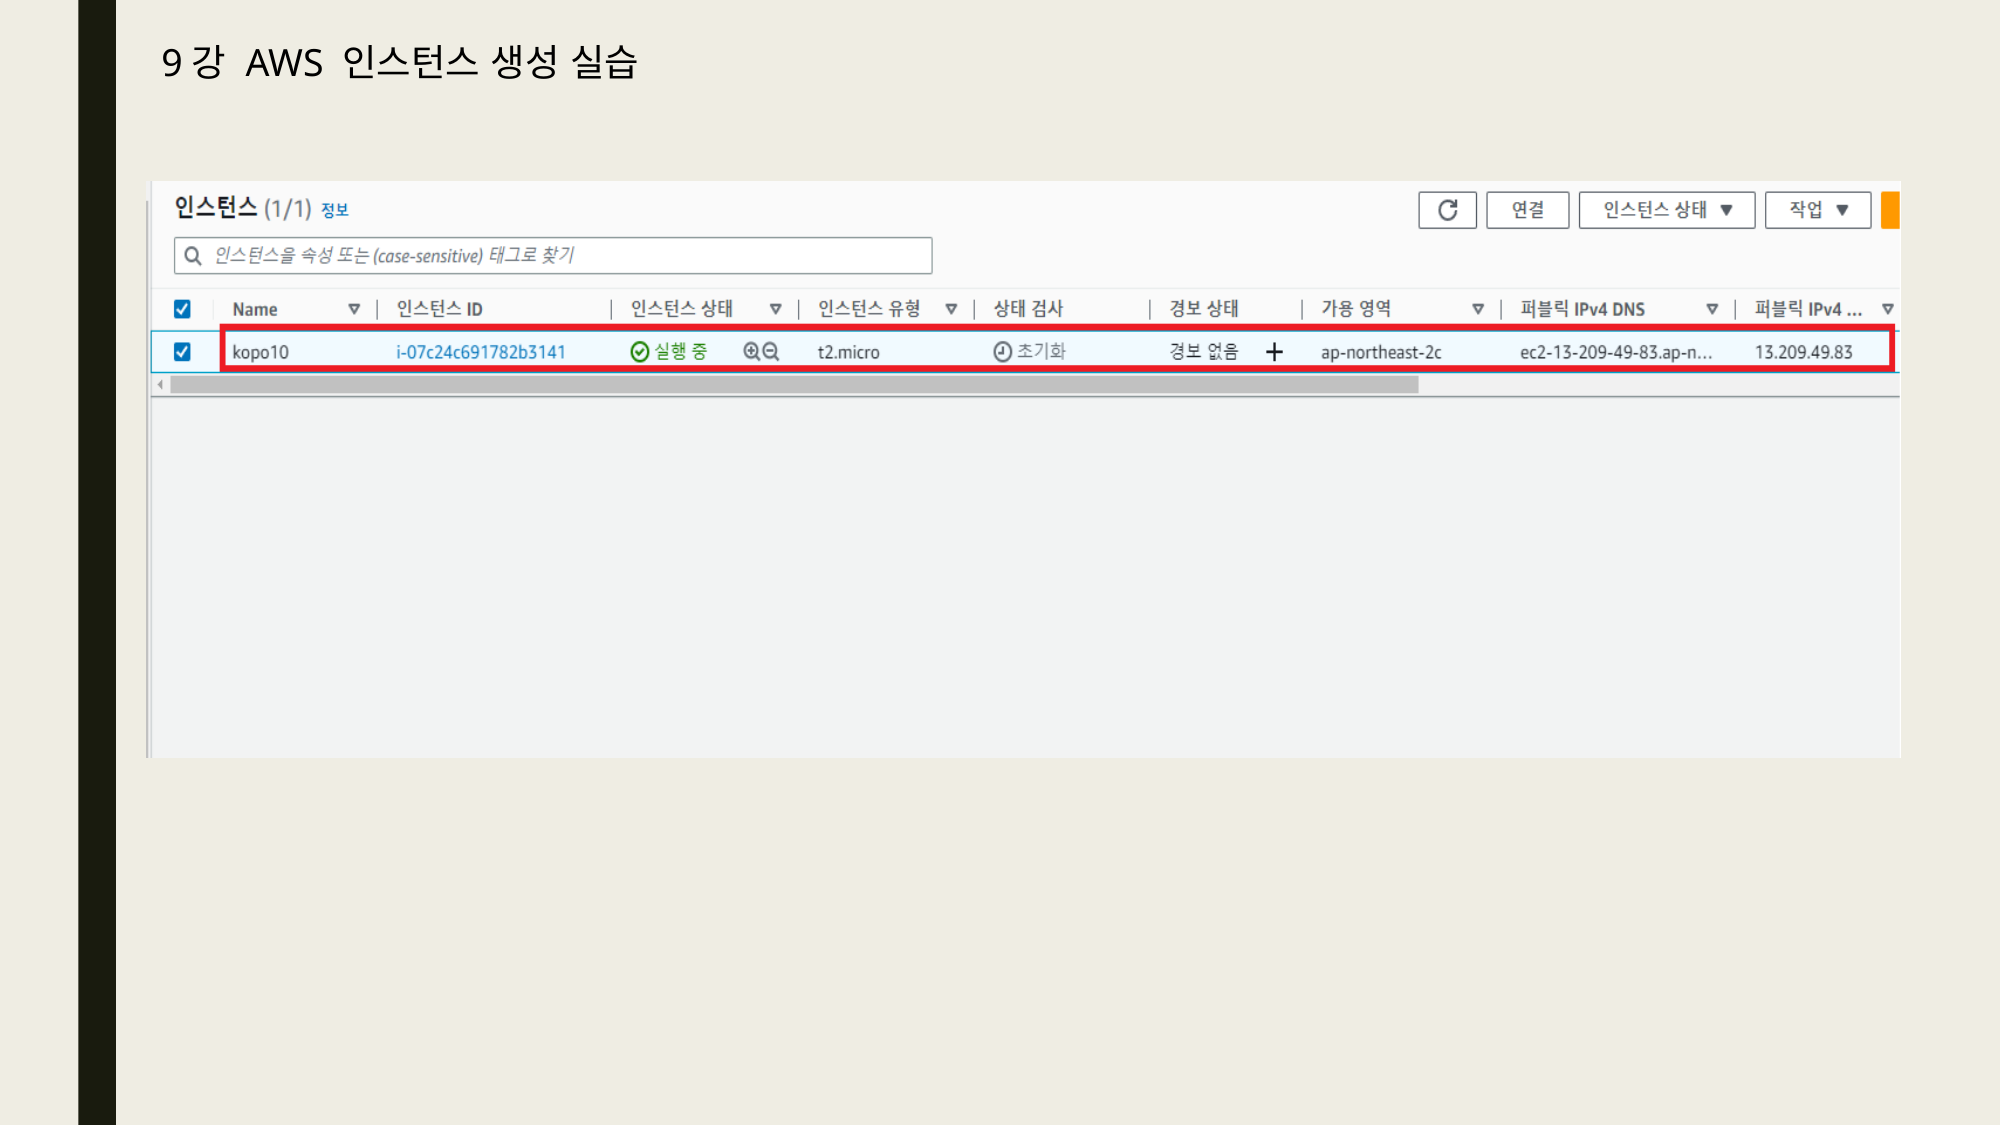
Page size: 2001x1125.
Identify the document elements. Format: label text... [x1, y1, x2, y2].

picture [146, 181, 1901, 758]
text_box 9강 AWS 인스턴스 생성 실습 [146, 32, 1559, 92]
